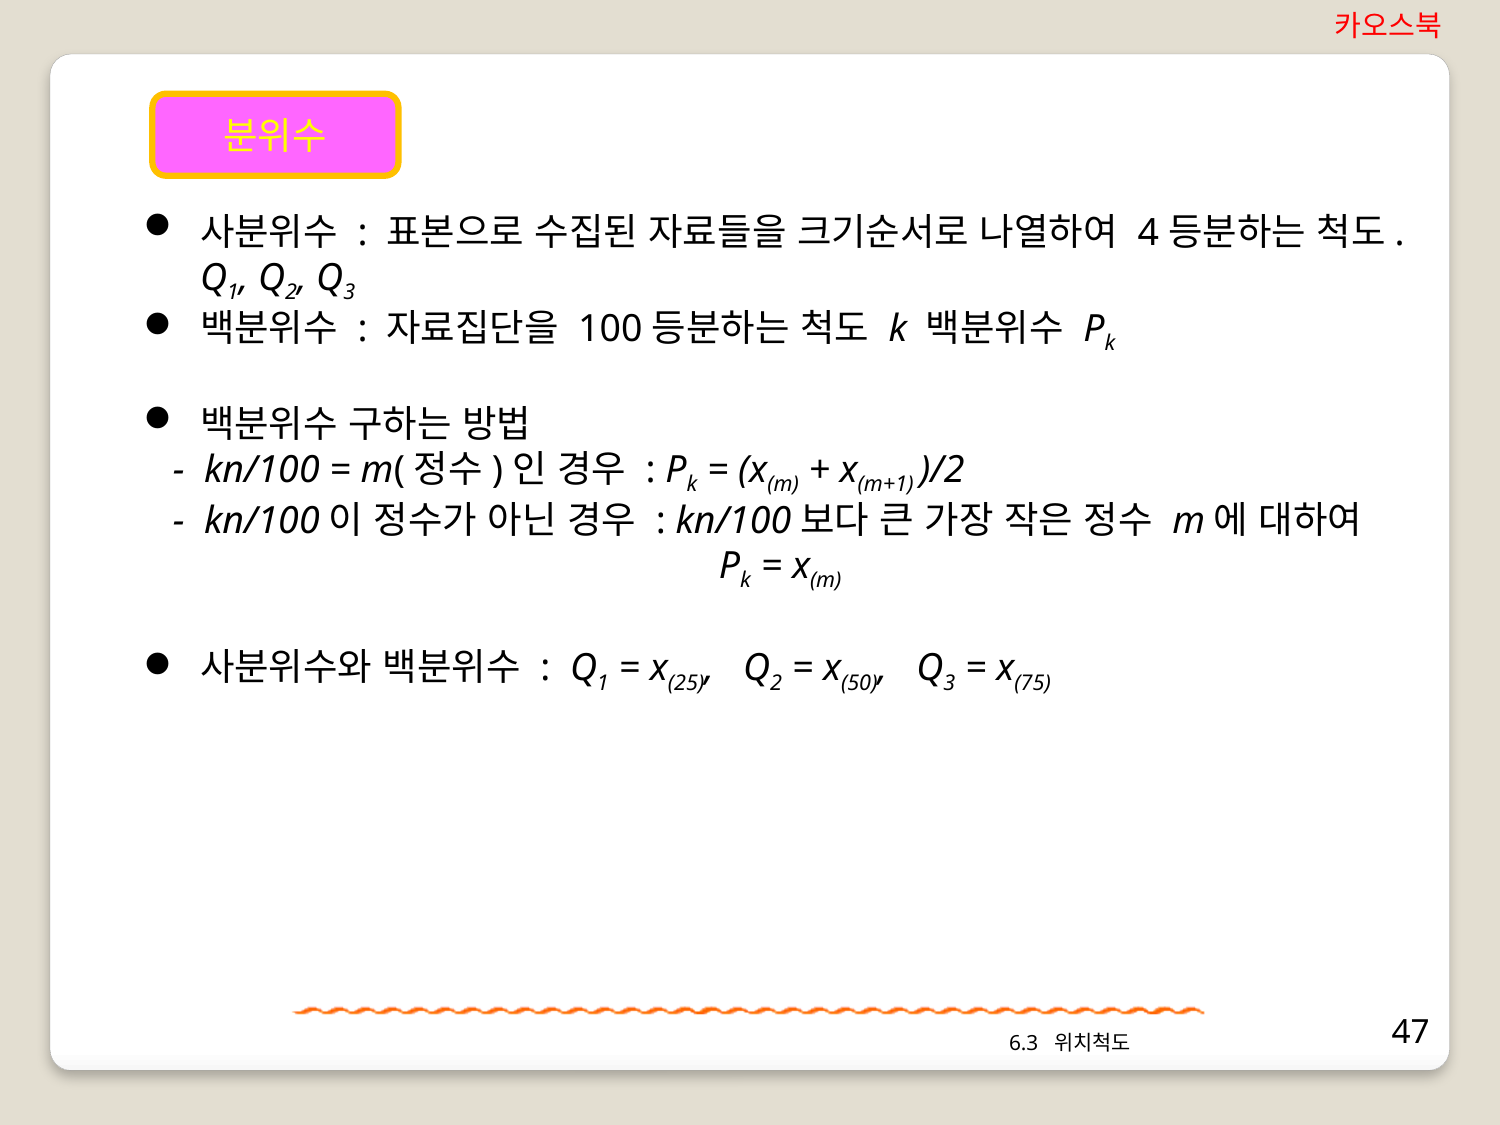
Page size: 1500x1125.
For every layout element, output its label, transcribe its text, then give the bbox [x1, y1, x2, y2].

text_box 사분위수 : 표본으로 수집된 자료들을 크기순서로 나열하여 4등분하는 척도. Q1, Q2, Q3 백분위수 : 자료집단을 100등분하는 척도 k 백분위수 Pk 백분위수 구하는 방법 - kn/100 = m(정수)인 경우 : Pk = (x(m) + x(m+1) )/2 - kn/100이 정수가 아닌 경우 : kn/100보다 큰 가장 작은 정수 m에 대하여 Pk = x(m) 사분위수와 백분위수 : Q1 = x(25), Q2 = x(50), Q3 = x(75) [128, 200, 1430, 702]
footer 6.3 위치척도 [994, 1002, 1369, 1063]
text_box 분위수 [148, 90, 402, 180]
text_box 카오스북 [1277, 0, 1500, 50]
slide_number 47 [1369, 1002, 1445, 1063]
picture [281, 1003, 1219, 1020]
